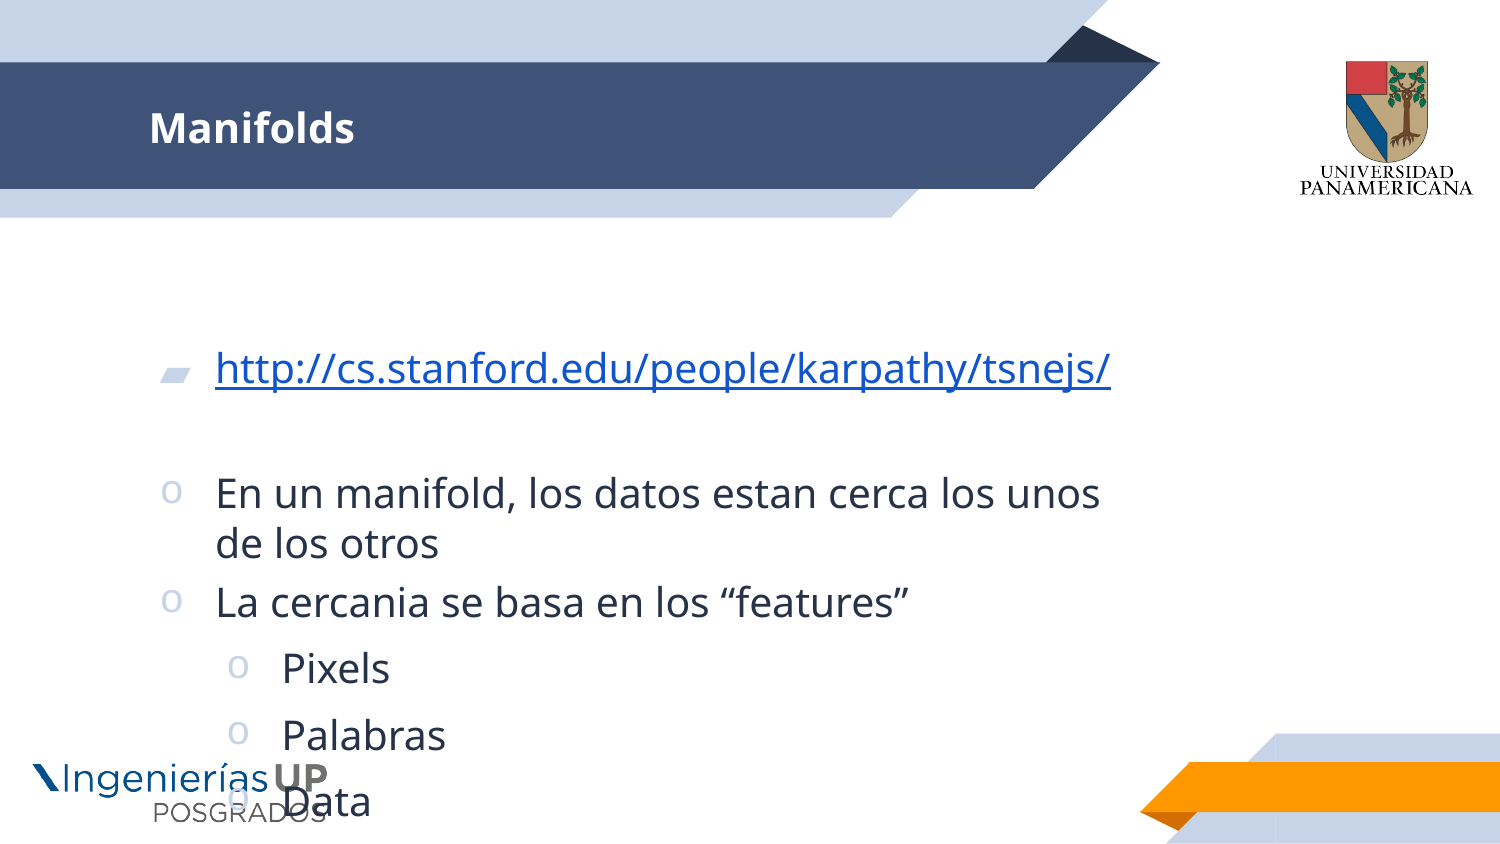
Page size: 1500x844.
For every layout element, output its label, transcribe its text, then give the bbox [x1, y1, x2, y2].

picture [1286, 44, 1490, 210]
title Manifolds [133, 64, 1035, 190]
list http://cs.stanford.edu/people/karpathy/tsnejs/ En un manifold, los datos estan cerca los unos de los otros La cercania se basa en los “features” Pixels Palabras Data [133, 327, 1140, 844]
picture [15, 737, 133, 844]
